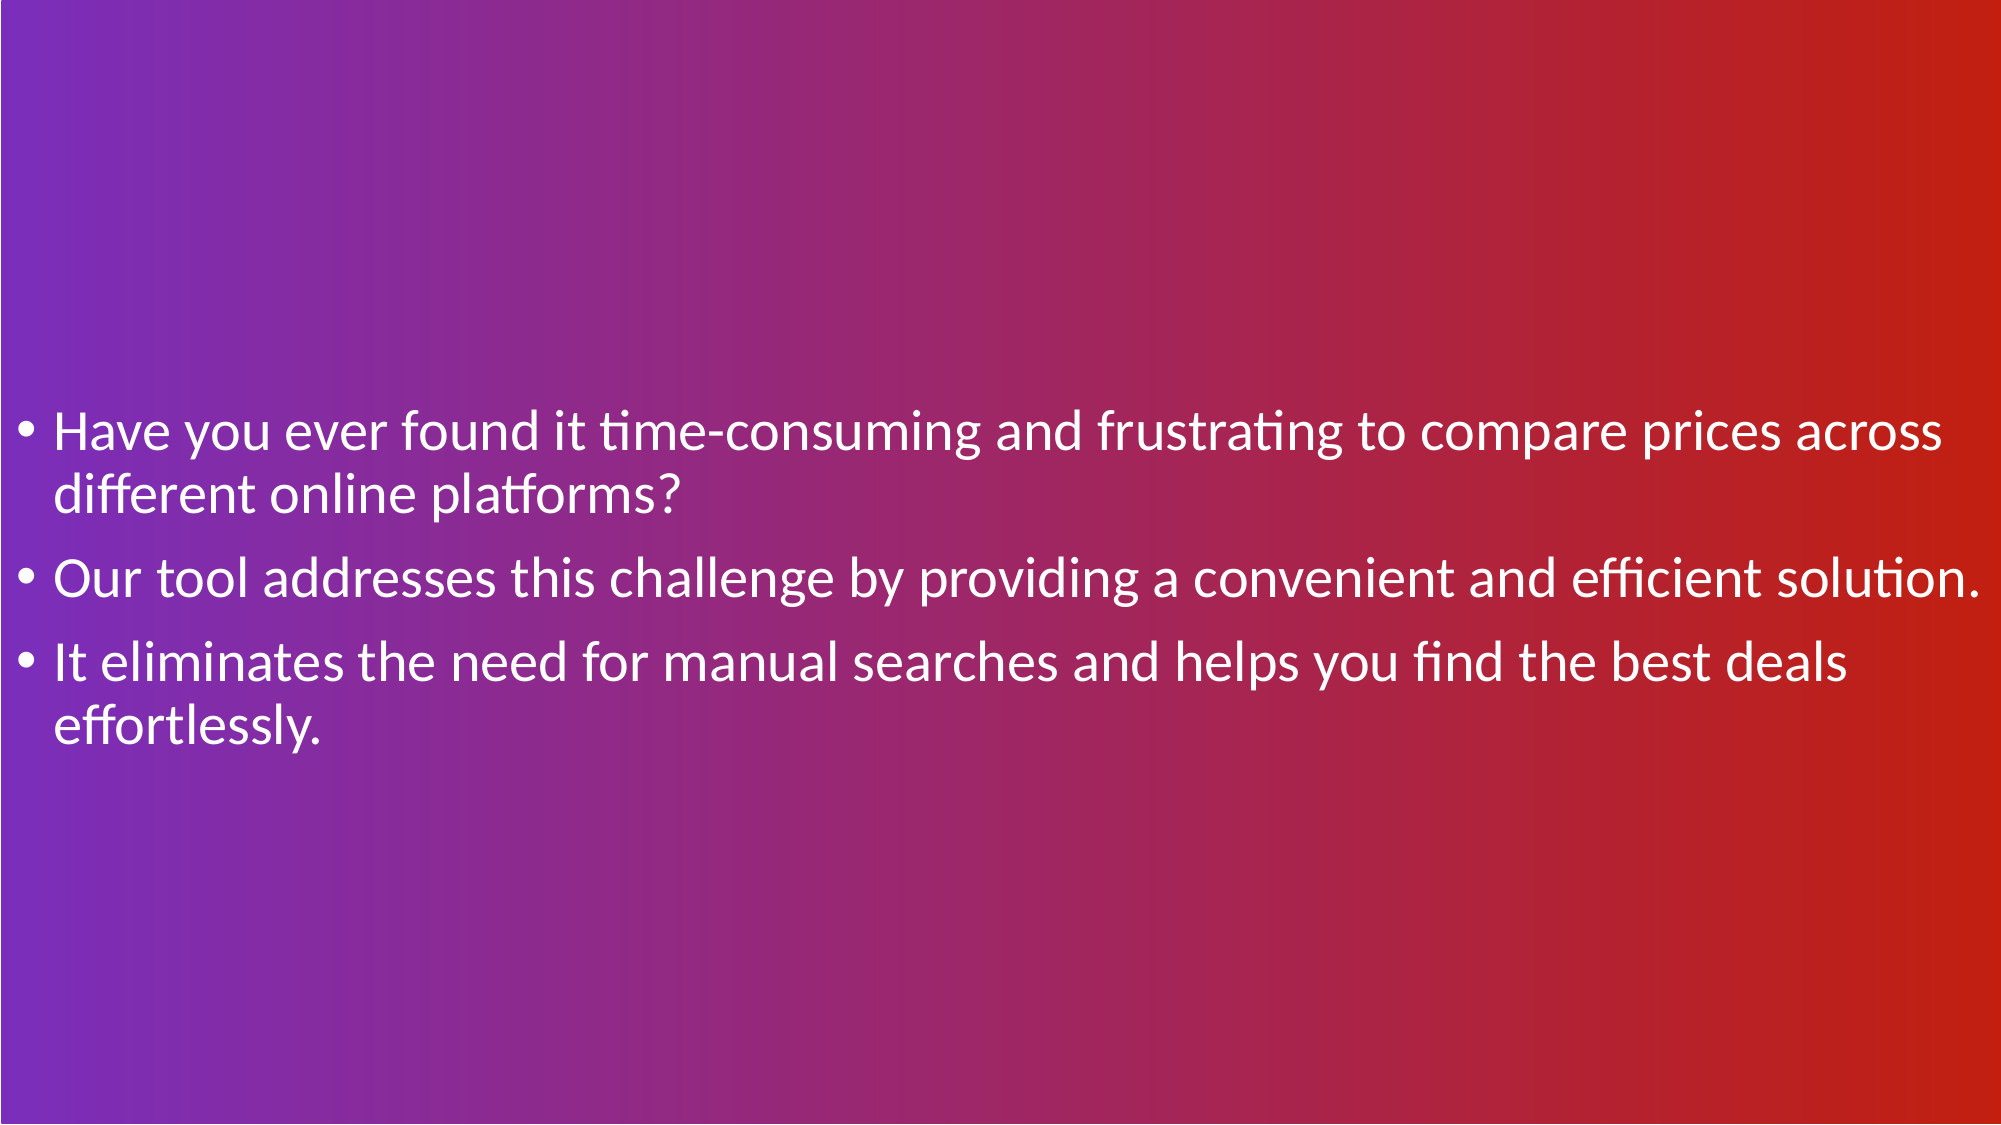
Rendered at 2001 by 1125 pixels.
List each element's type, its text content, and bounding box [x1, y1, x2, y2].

text_box [0, 0, 2000, 1125]
list Have you ever found it time-consuming and frustrating to compare prices across different online platforms? Our tool addresses this challenge by providing a convenient and efficient solution. It eliminates the need for manual searches and helps you find the best deals effortlessly. [1, 392, 2000, 773]
